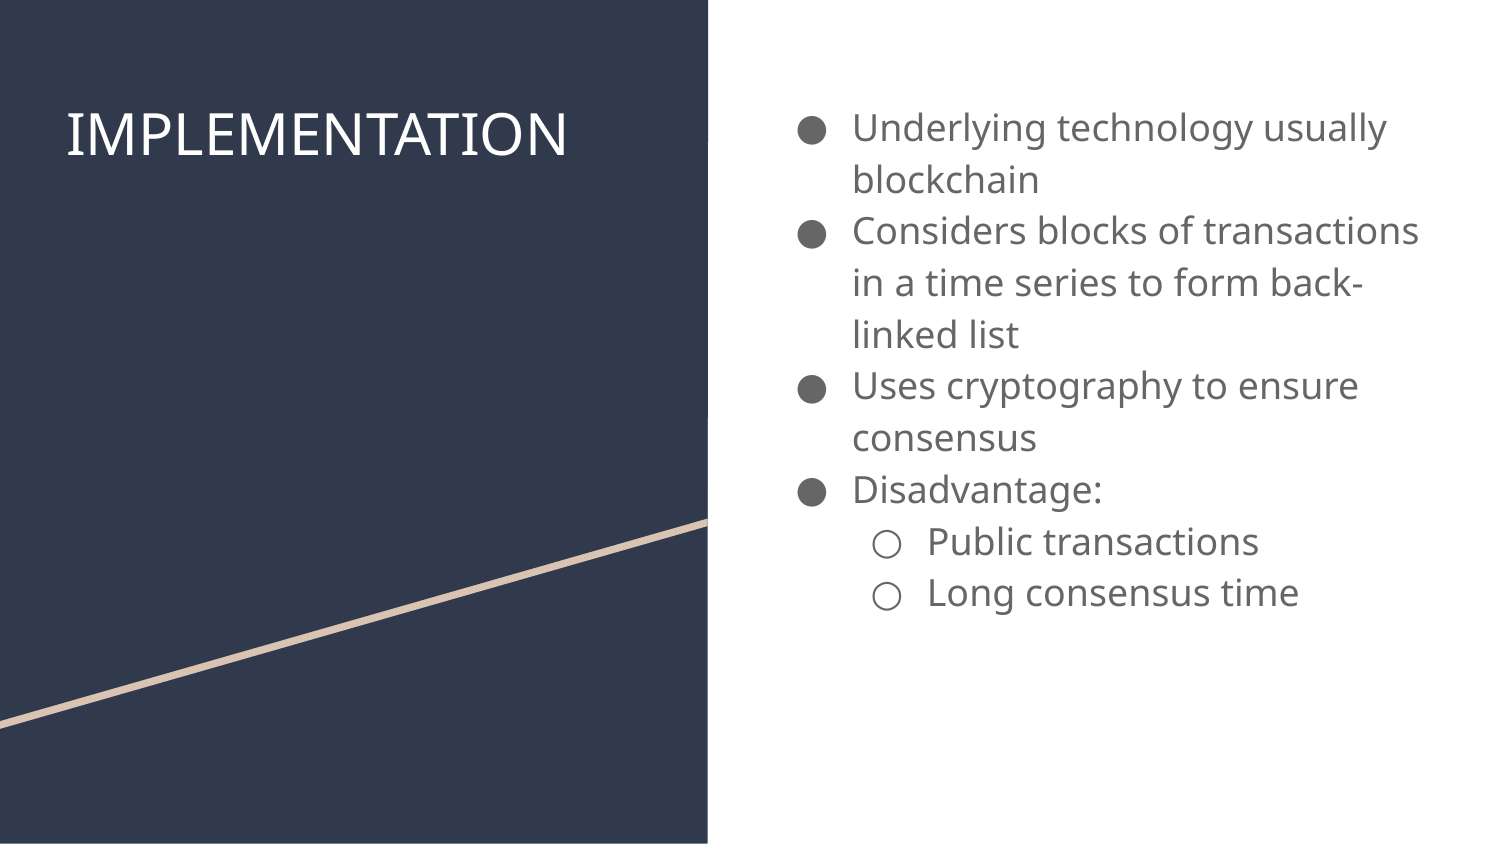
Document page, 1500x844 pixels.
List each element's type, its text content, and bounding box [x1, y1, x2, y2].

title IMPLEMENTATION [51, 82, 660, 494]
list Underlying technology usually blockchain Considers blocks of transactions in a time series to form back-linked list Uses cryptography to ensure consensus Disadvantage: Public transactions Long consensus time [761, 82, 1446, 755]
